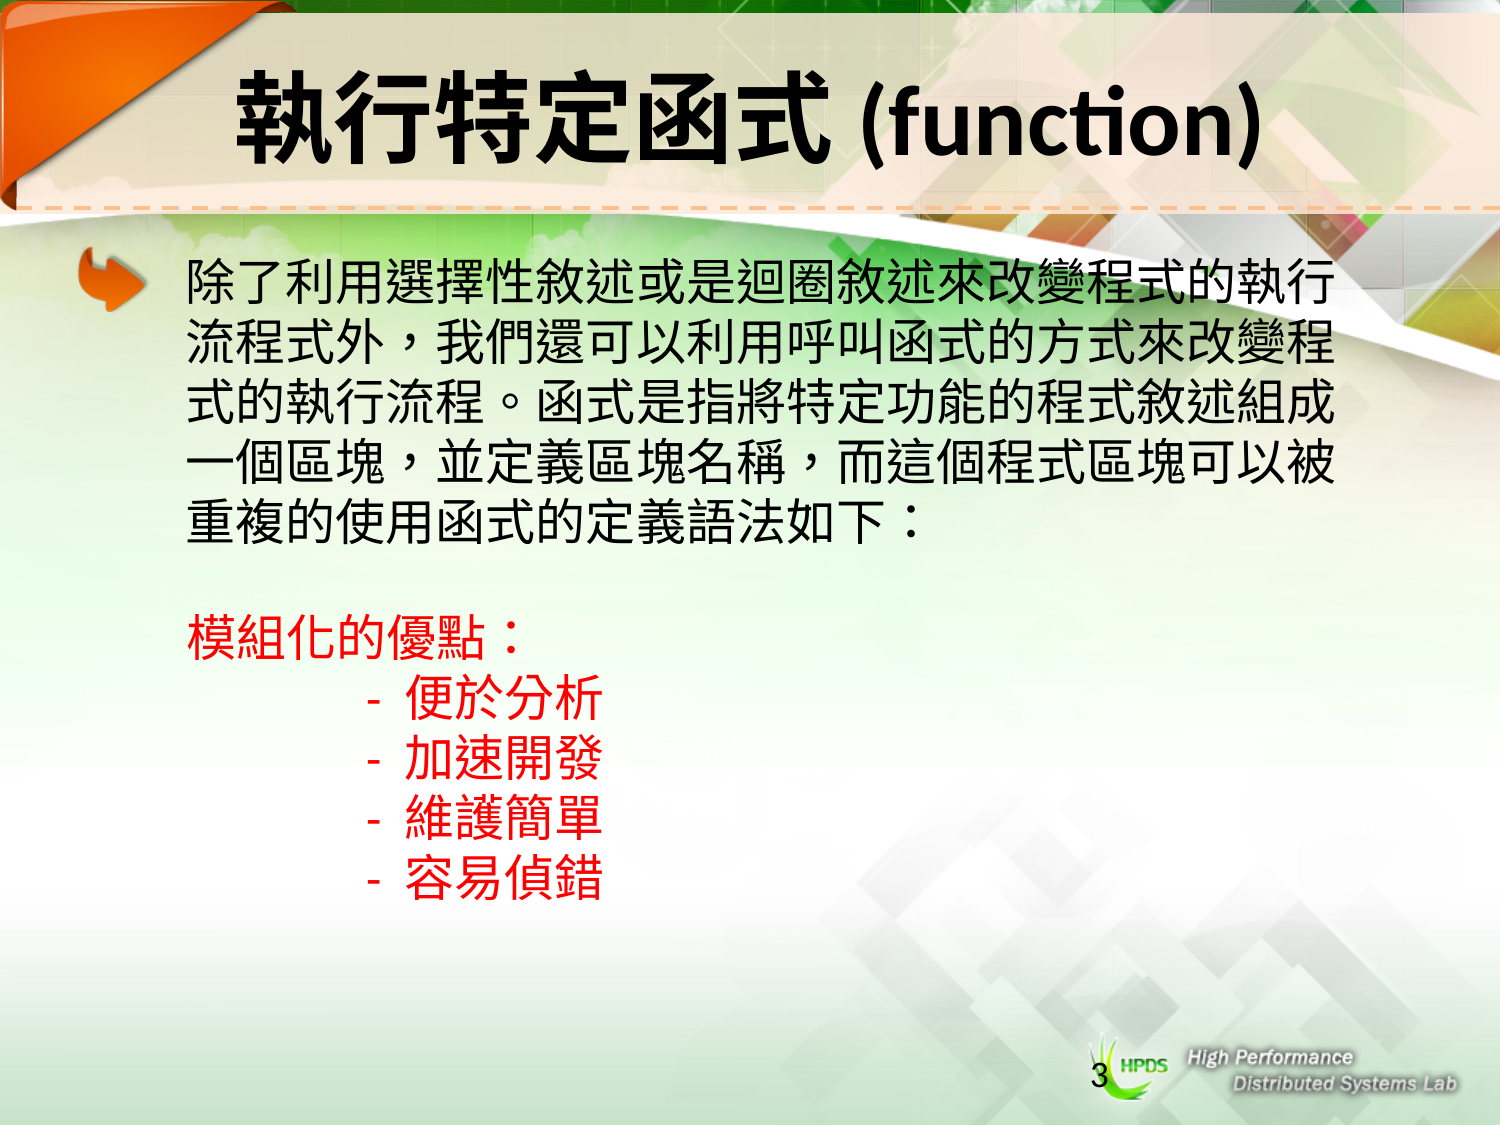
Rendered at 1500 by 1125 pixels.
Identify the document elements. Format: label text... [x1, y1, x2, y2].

picture [0, 0, 1500, 1125]
text_box 模組化的優點： - 便於分析 - 加速開發 - 維護簡單 - 容易偵錯 [171, 598, 892, 914]
text_box 執行特定函式(function) [312, 48, 1436, 183]
text_box 除了利用選擇性敘述或是迴圈敘述來改變程式的執行流程式外，我們還可以利用呼叫函式的方式來改變程式的執行流程。函式是指將特定功能的程式敘述組成一個區塊，並定義區塊名稱，而這個程式區塊可以被重複的使用函式的定義語法如下： [171, 243, 1388, 559]
slide_number 3 [1074, 1042, 1425, 1103]
text_box [312, 11, 1500, 207]
